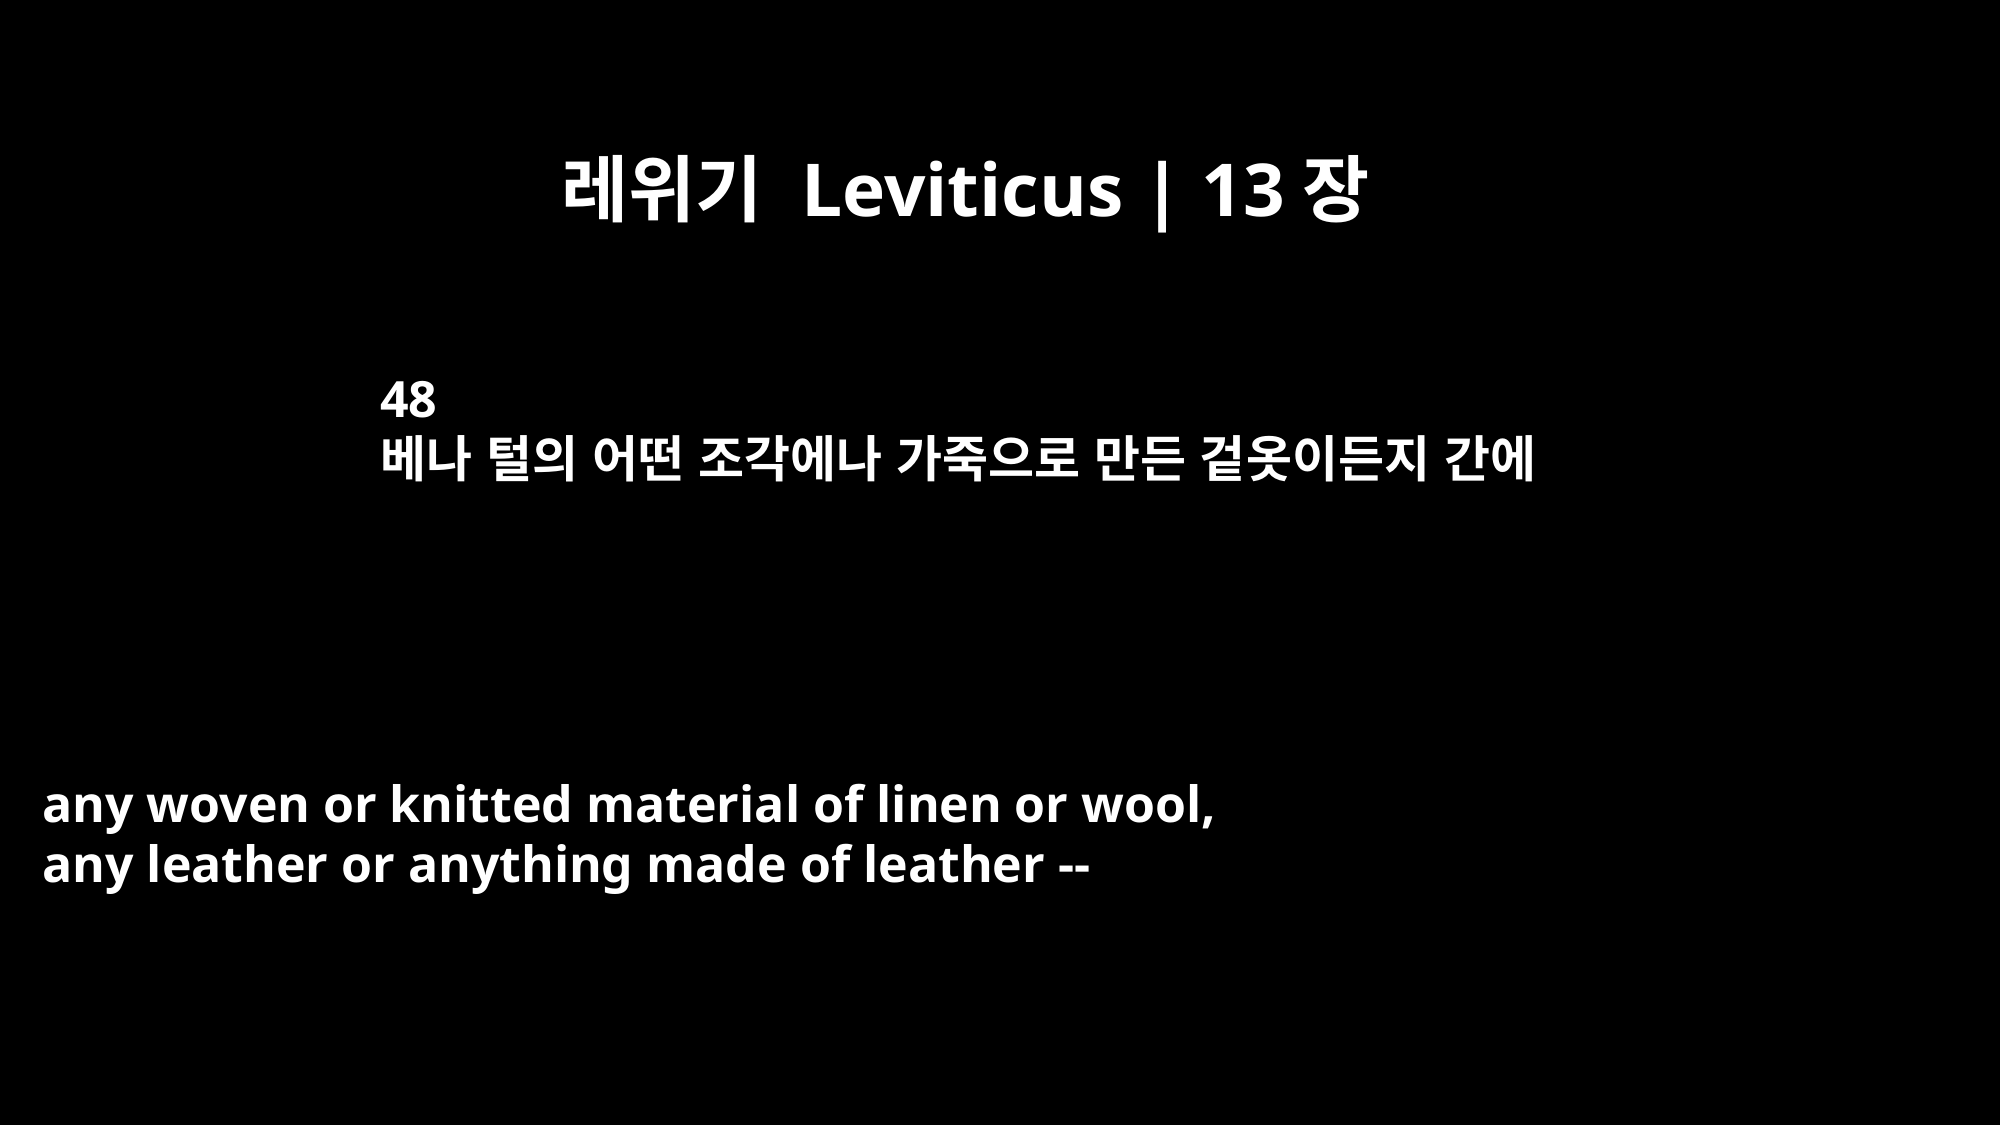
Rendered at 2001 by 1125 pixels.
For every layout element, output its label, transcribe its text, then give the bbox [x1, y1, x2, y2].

text_box 48 베나 털의 어떤 조각에나 가죽으로 만든 겉옷이든지 간에 [365, 359, 1552, 495]
text_box any woven or knitted material of linen or wool, any leather or anything made of leather -- [27, 764, 1245, 900]
text_box 레위기 Leviticus | 13장 [546, 136, 1386, 239]
